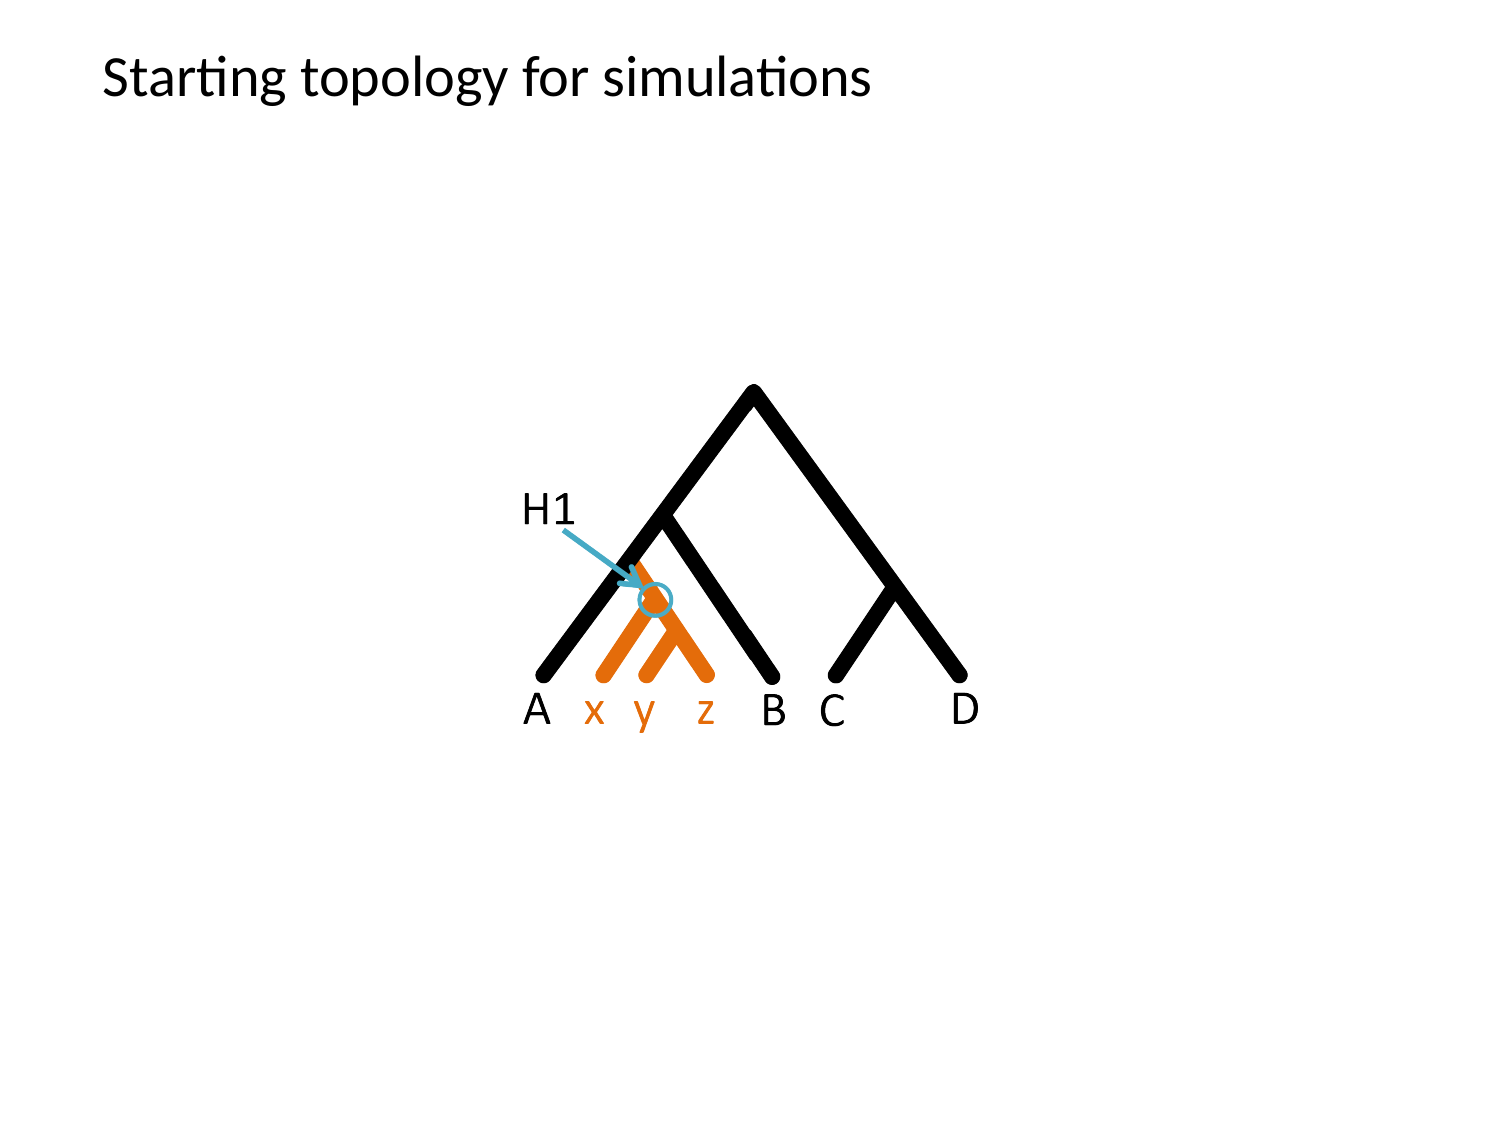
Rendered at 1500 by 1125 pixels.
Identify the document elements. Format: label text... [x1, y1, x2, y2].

picture [520, 384, 980, 741]
text_box Starting topology for simulations [88, 30, 1428, 116]
